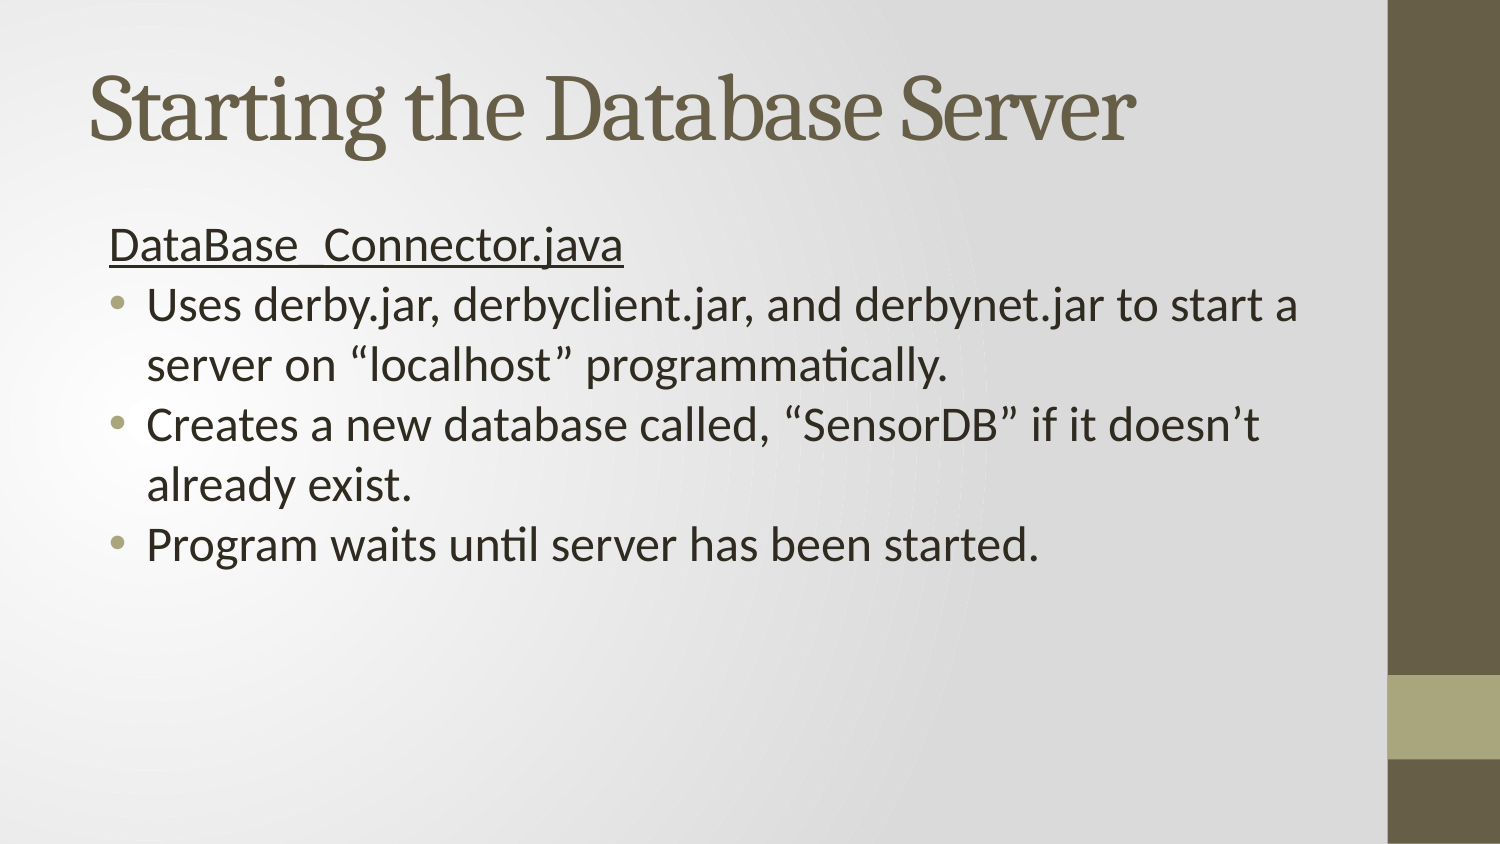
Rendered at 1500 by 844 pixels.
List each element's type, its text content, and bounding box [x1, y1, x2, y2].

title Starting the Database Server [75, 33, 1425, 175]
list DataBase_Connector.java Uses derby.jar, derbyclient.jar, and derbynet.jar to start a server on “localhost” programmatically. Creates a new database called, “SensorDB” if it doesn’t already exist. Program waits until server has been started. [75, 196, 1425, 808]
